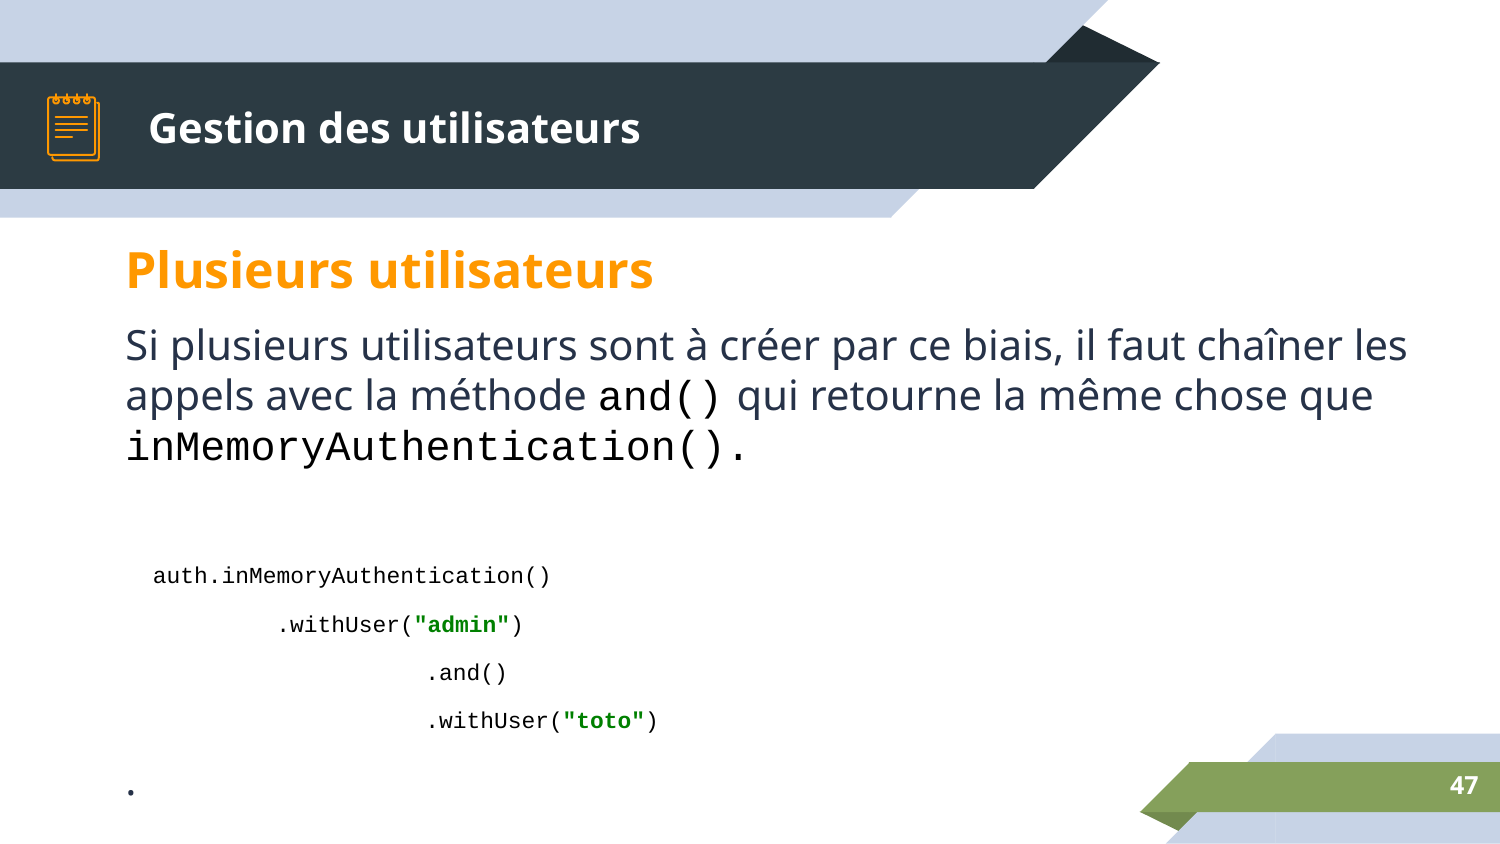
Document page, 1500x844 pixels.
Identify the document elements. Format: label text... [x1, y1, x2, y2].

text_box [47, 93, 100, 161]
slide_number ‹#› [1249, 760, 1494, 813]
list Plusieurs utilisateurs Si plusieurs utilisateurs sont à créer par ce biais, il faut chaîner les appels avec la méthode and() qui retourne la même chose que inMemoryAuthentication(). auth.inMemoryAuthentication() .withUser("admin") .and() .withUser("toto") . [110, 223, 1436, 672]
title Gestion des utilisateurs [133, 64, 997, 190]
